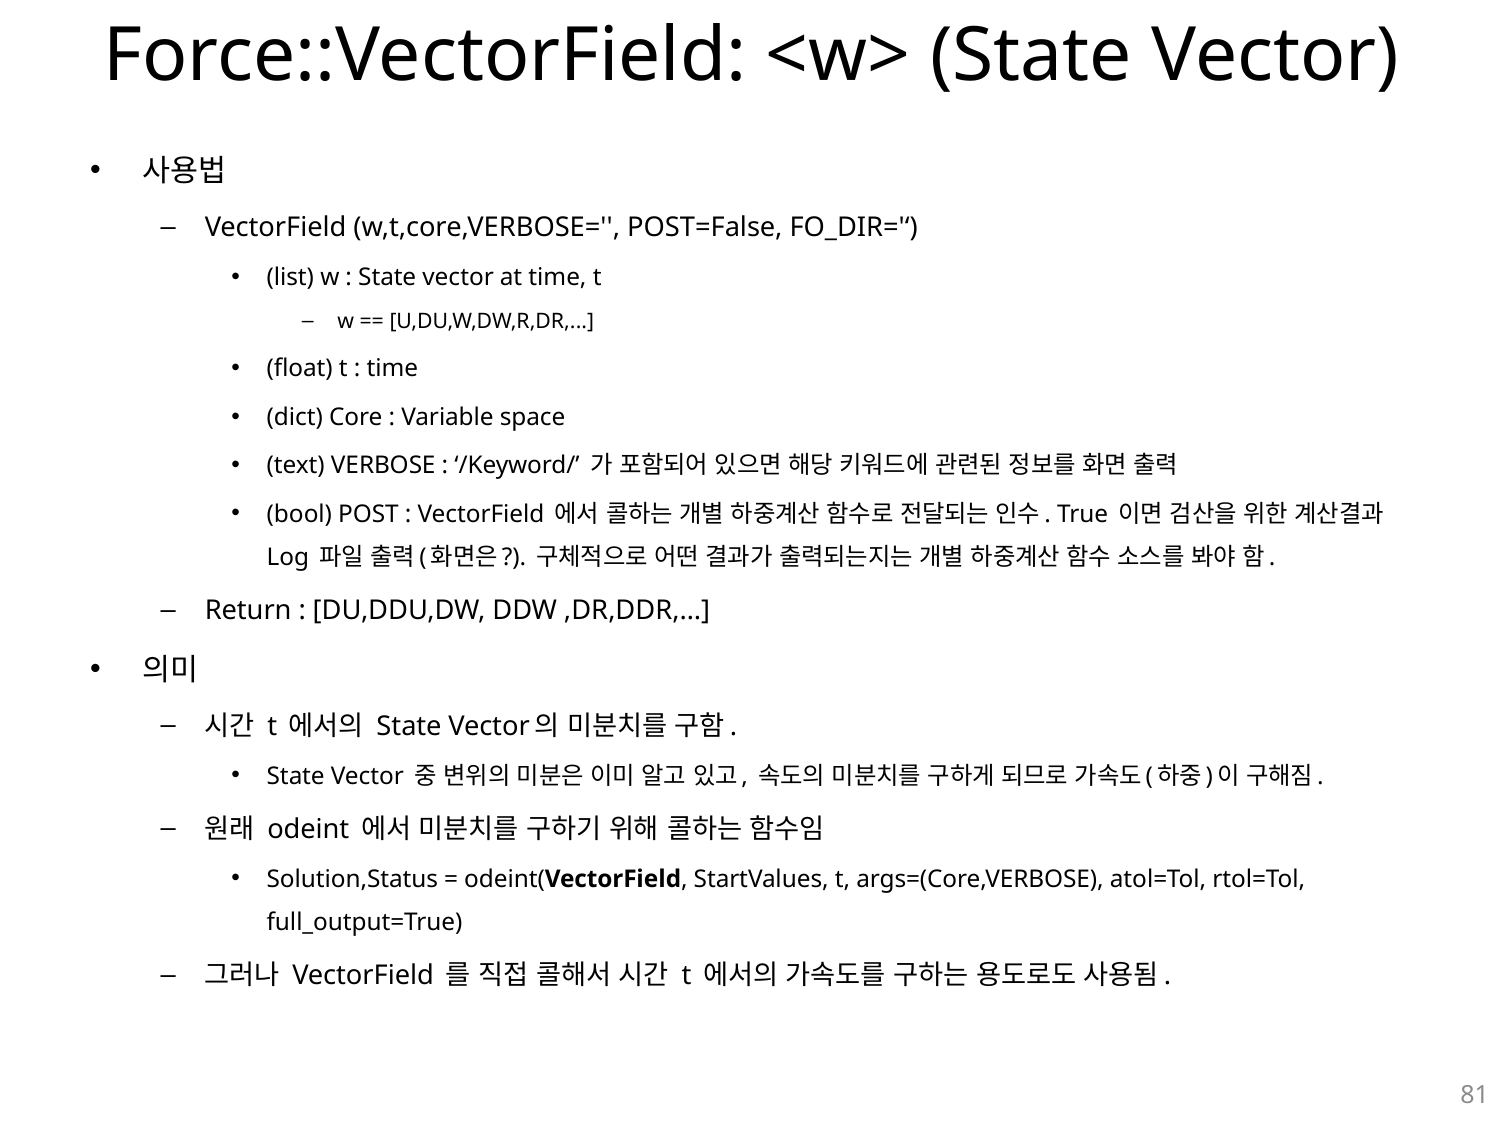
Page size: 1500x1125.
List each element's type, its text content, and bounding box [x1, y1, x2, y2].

title Force::VectorField: <w> (State Vector) [76, 0, 1427, 102]
list 사용법 VectorField (w,t,core,VERBOSE='', POST=False, FO_DIR='‘) (list) w : State vector at time, t w == [U,DU,W,DW,R,DR,...] (float) t : time (dict) Core : Variable space (text) VERBOSE : ‘/Keyword/’ 가 포함되어 있으면 해당 키워드에 관련된 정보를 화면 출력 (bool) POST : VectorField 에서 콜하는 개별 하중계산 함수로 전달되는 인수. True 이면 검산을 위한 계산결과 Log 파일 출력(화면은?). 구체적으로 어떤 결과가 출력되는지는 개별 하중계산 함수 소스를 봐야 함. Return : [DU,DDU,DW, DDW ,DR,DDR,…] 의미 시간 t 에서의 State Vector의 미분치를 구함. State Vector 중 변위의 미분은 이미 알고 있고, 속도의 미분치를 구하게 되므로 가속도(하중)이 구해짐. 원래 odeint 에서 미분치를 구하기 위해 콜하는 함수임 Solution,Status = odeint(VectorField, StartValues, t, args=(Core,VERBOSE), atol=Tol, rtol=Tol, full_output=True) 그러나 VectorField 를 직접 콜해서 시간 t 에서의 가속도를 구하는 용도로도 사용됨. [75, 125, 1425, 1005]
slide_number 81 [1153, 1065, 1500, 1125]
